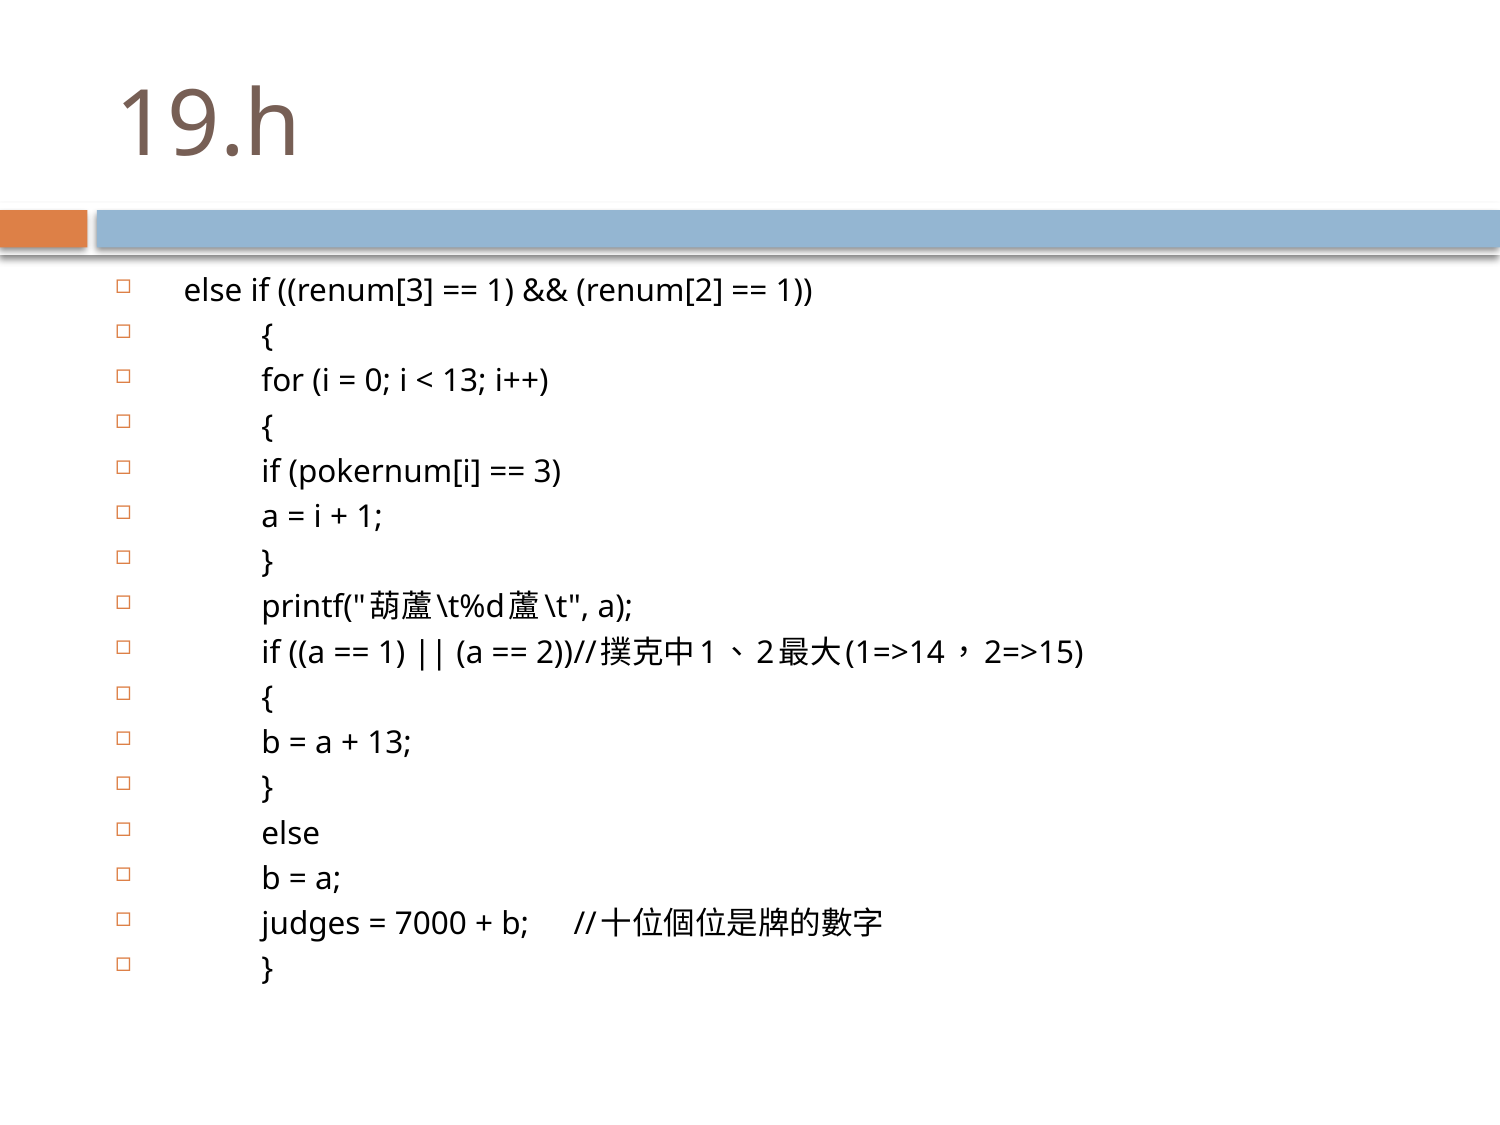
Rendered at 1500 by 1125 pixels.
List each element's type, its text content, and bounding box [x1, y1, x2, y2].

title 19.h [100, 37, 1438, 200]
list else if ((renum[3] == 1) && (renum[2] == 1)) { for (i = 0; i < 13; i++) { if (pokernum[i] == 3) a = i + 1; } printf("葫蘆\t%d蘆\t", a); if ((a == 1) || (a == 2)) //撲克中1、2最大(1=>14，2=>15) { b = a + 13; } else b = a; judges = 7000 + b; //十位個位是牌的數字 } [100, 262, 1438, 1000]
